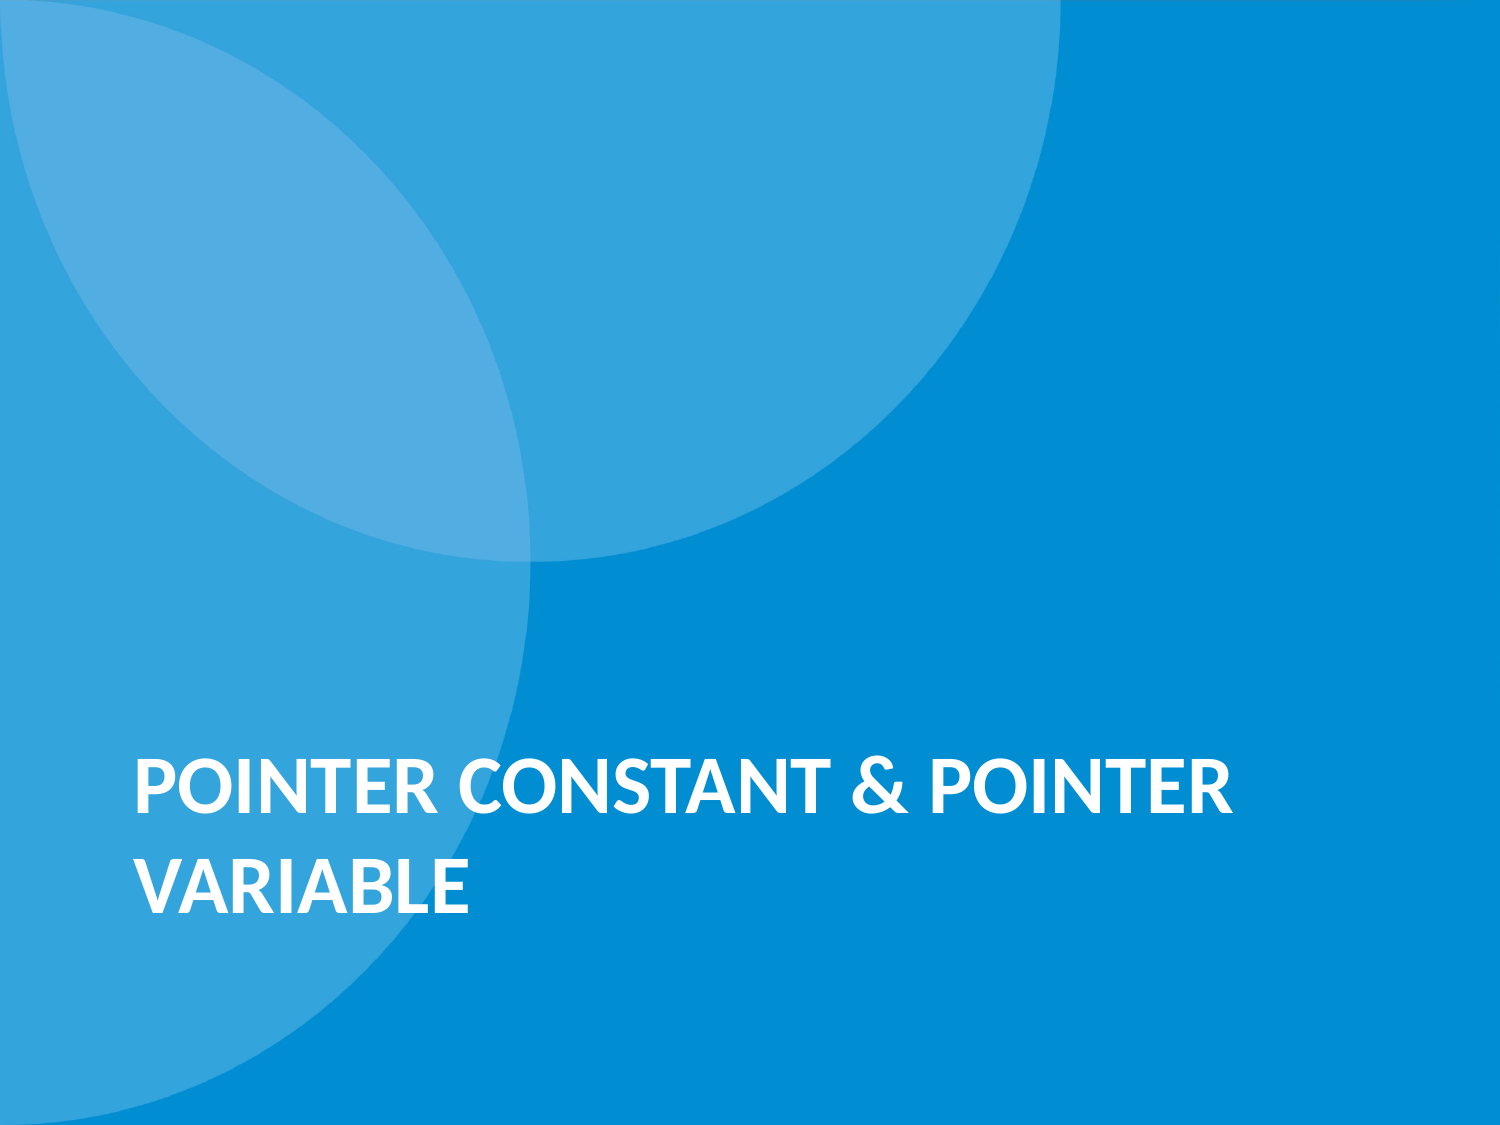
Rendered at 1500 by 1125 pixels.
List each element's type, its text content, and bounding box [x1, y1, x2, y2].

title Pointer Constant & Pointer Variable [118, 722, 1394, 947]
picture [0, 0, 1060, 1125]
